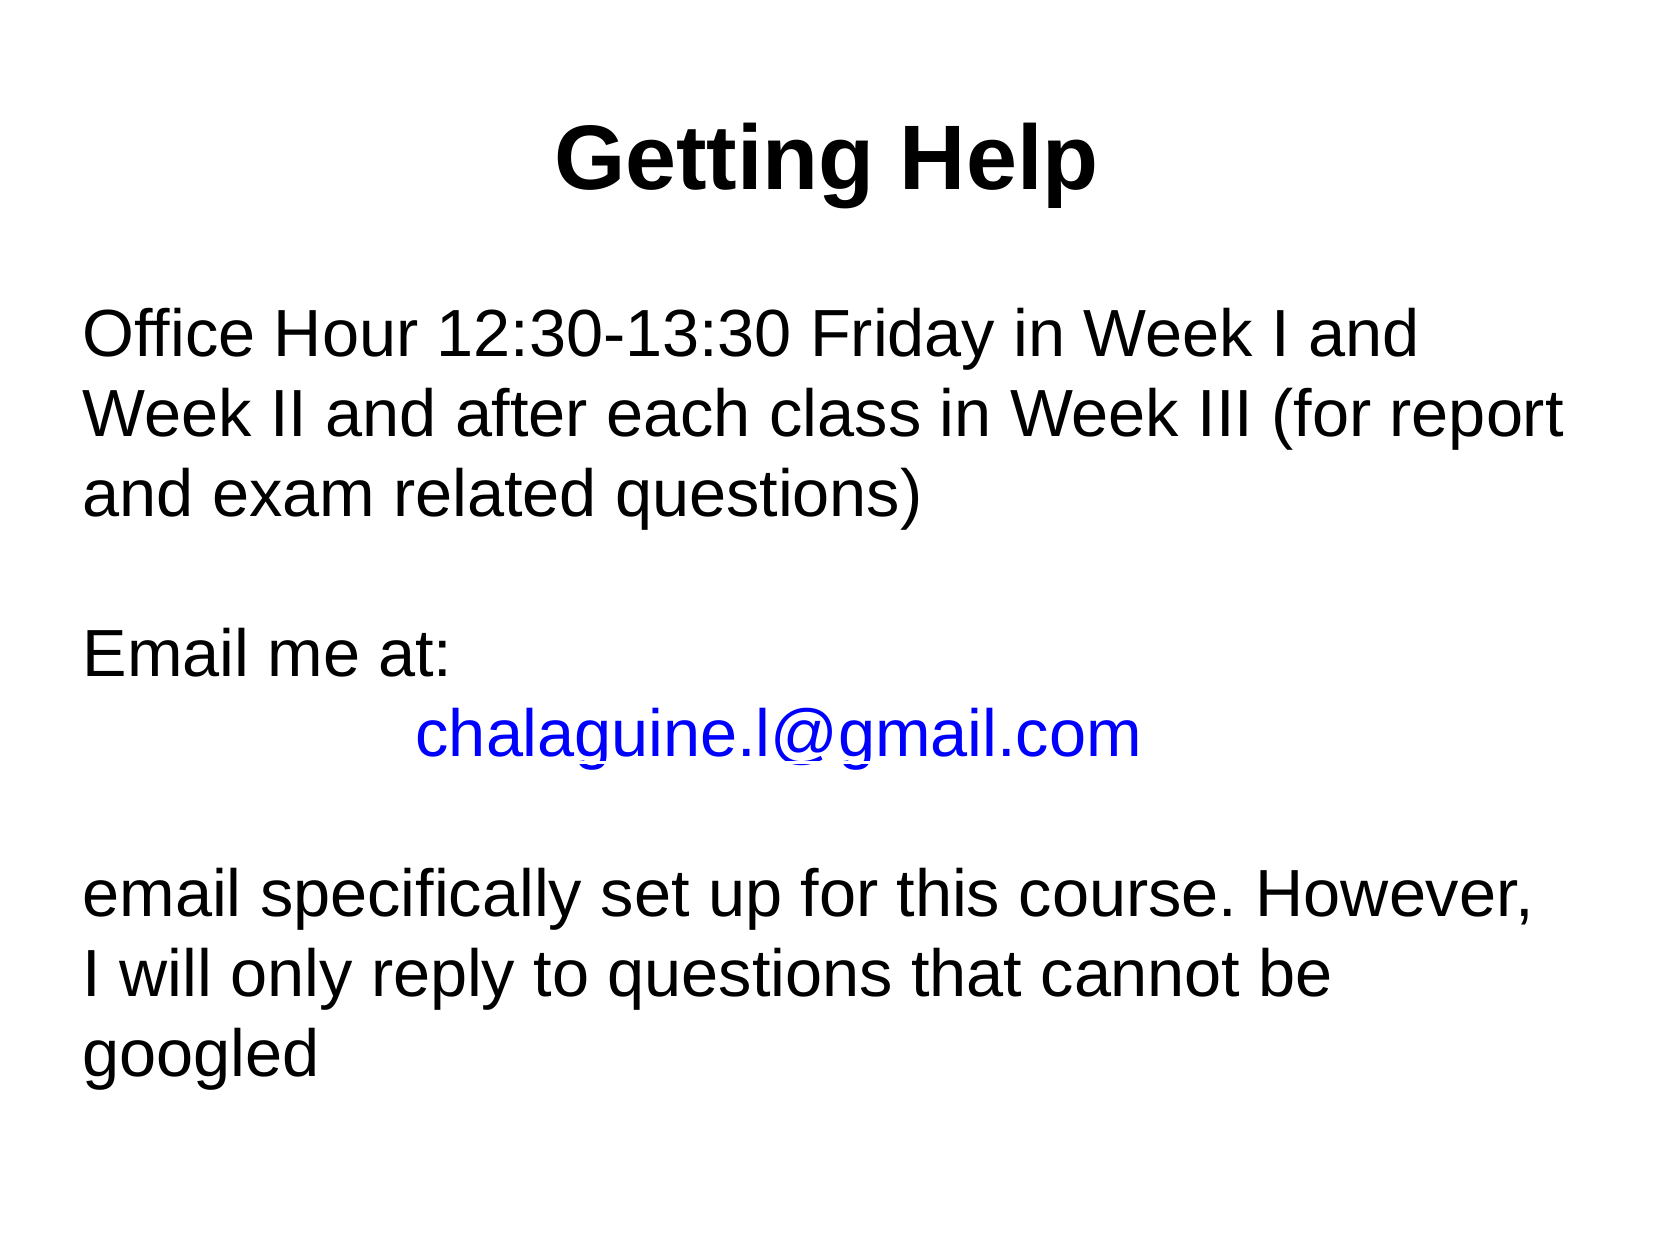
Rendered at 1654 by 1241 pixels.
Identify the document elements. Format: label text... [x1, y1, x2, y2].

text_box Office Hour 12:30-13:30 Friday in Week I and Week II and after each class in Week III (for report and exam related questions) Email me at: chalaguine.l@gmail.com email specifically set up for this course. However, I will only reply to questions that cannot be googled [82, 290, 1571, 1010]
text_box Getting Help [82, 49, 1571, 257]
